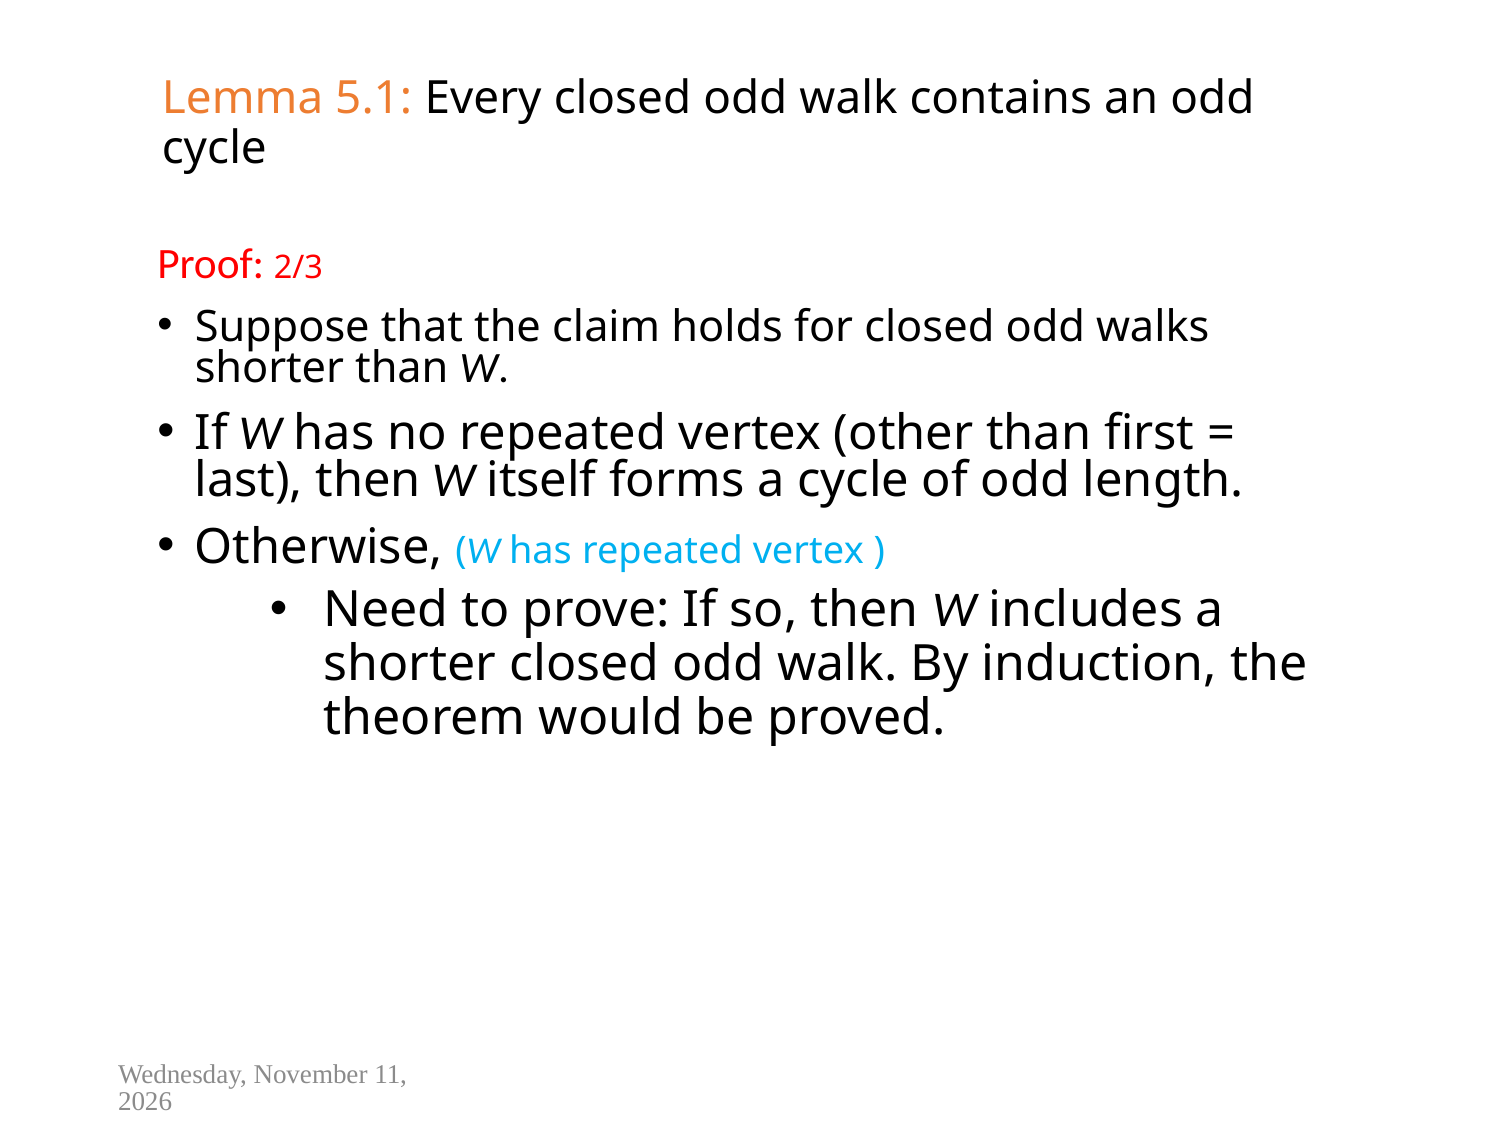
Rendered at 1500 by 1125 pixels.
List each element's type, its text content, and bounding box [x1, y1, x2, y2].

title Lemma 5.1: Every closed odd walk contains an odd cycle [146, 66, 1388, 182]
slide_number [103, 1042, 441, 1103]
list Proof: 2/3 Suppose that the claim holds for closed odd walks shorter than W. If W has no repeated vertex (other than first = last), then W itself forms a cycle of odd length. Otherwise, (W has repeated vertex ) Need to prove: If so, then W includes a shorter closed odd walk. By induction, the theorem would be proved. [142, 238, 1364, 1021]
